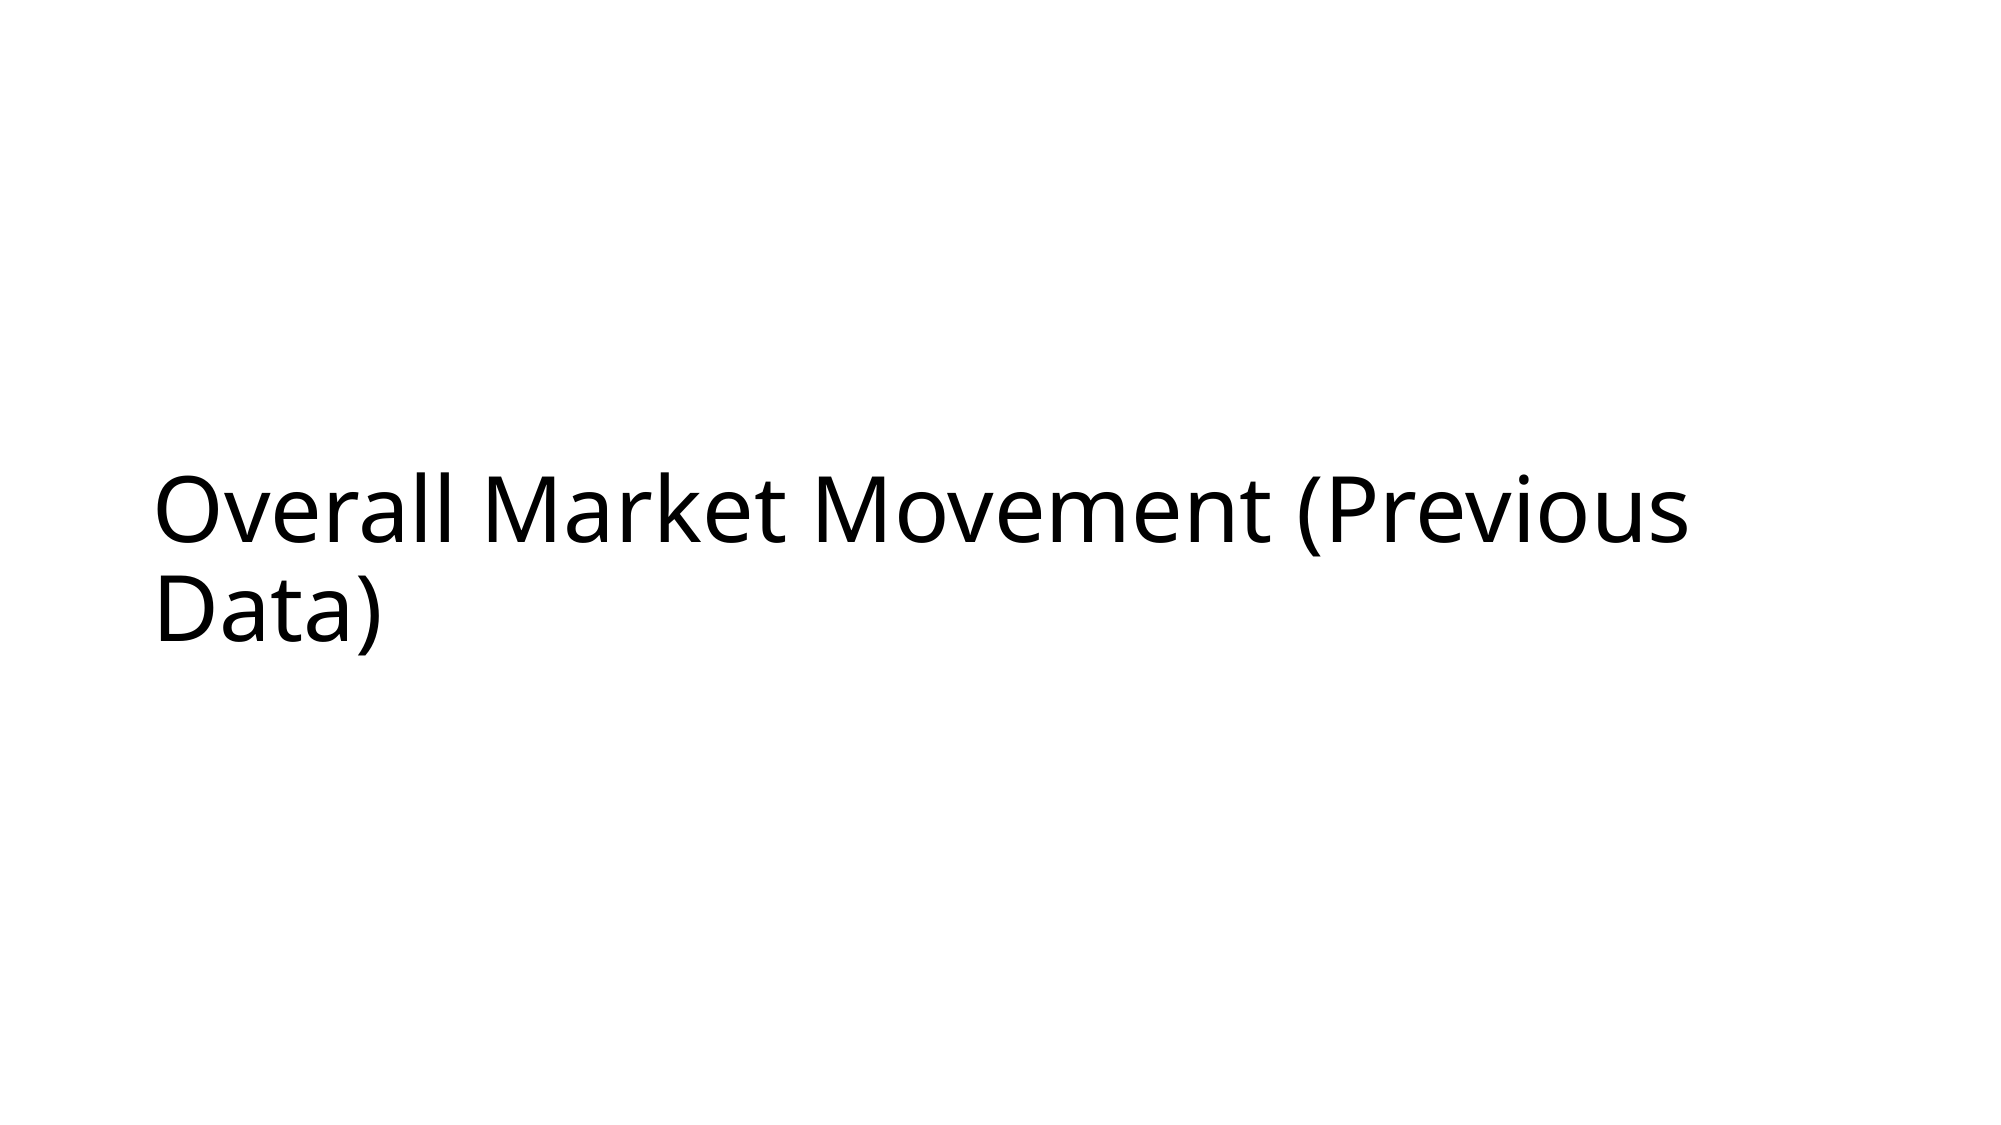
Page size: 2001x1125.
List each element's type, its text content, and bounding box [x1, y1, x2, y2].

title Overall Market Movement (Previous Data) [137, 453, 1863, 672]
